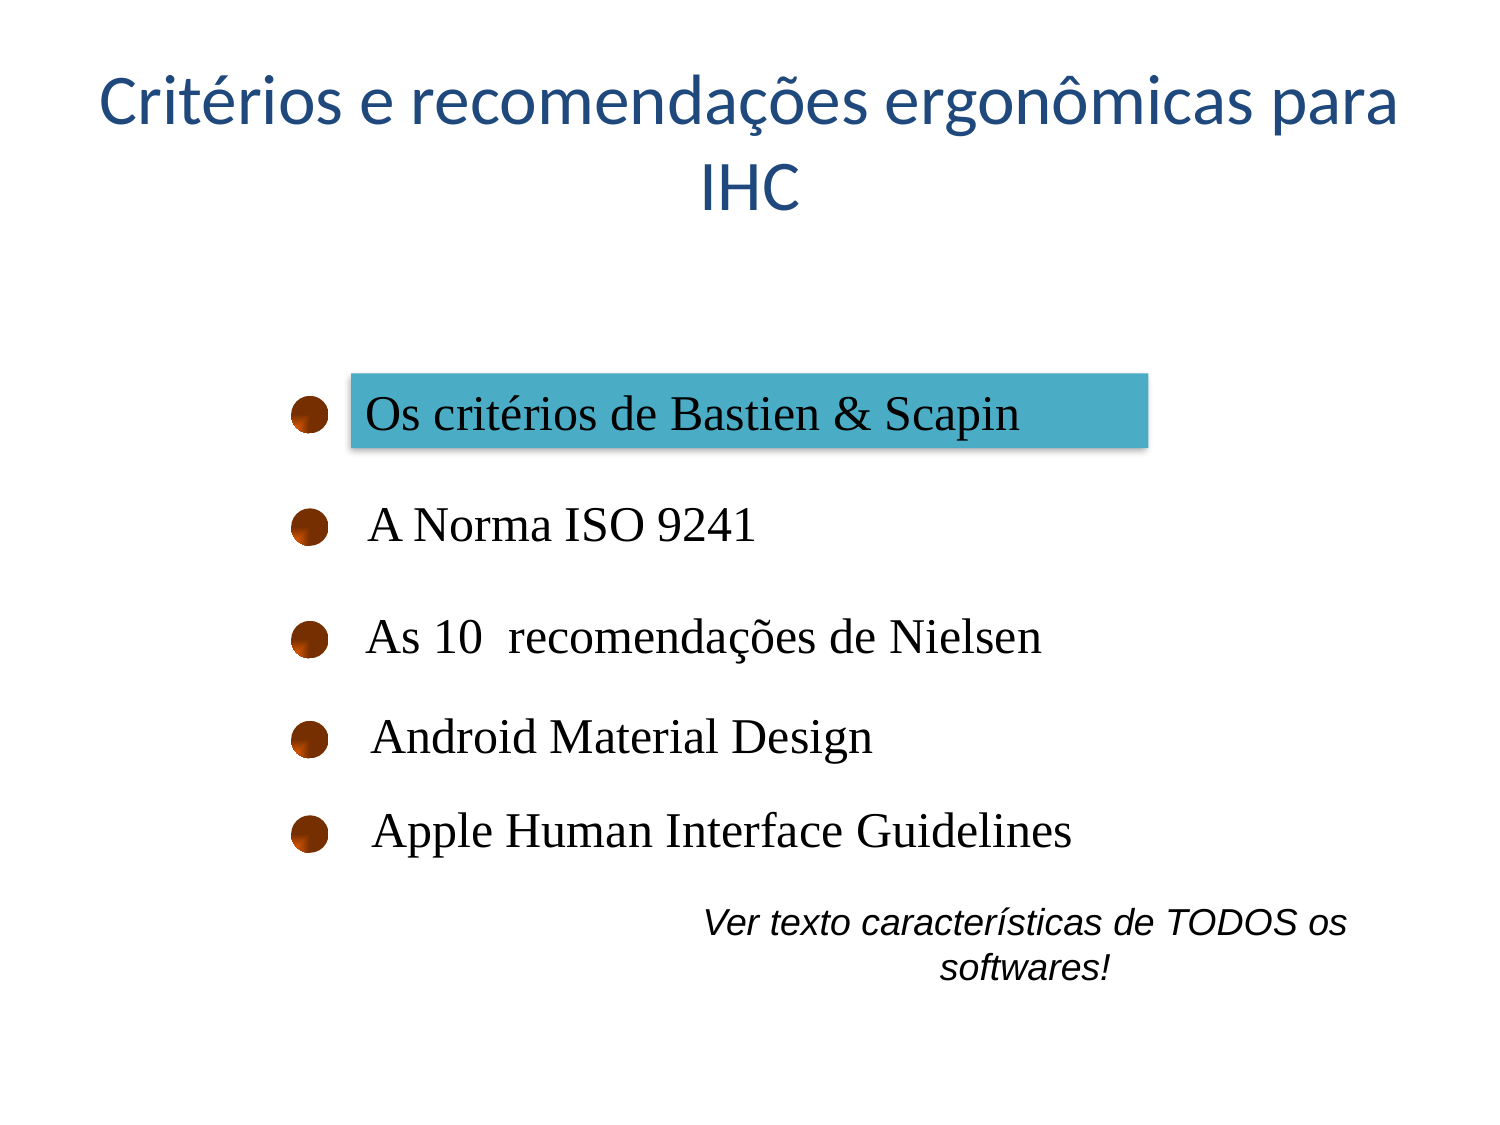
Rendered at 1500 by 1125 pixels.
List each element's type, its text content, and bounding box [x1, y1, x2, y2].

title Critérios e recomendações ergonômicas para IHC [75, 45, 1425, 233]
text_box A Norma ISO 9241 [352, 484, 773, 595]
text_box Os critérios de Bastien & Scapin [351, 373, 1149, 449]
text_box [99, 362, 1175, 438]
text_box [291, 815, 329, 853]
text_box [291, 620, 329, 659]
text_box [291, 508, 329, 546]
text_box Ver texto características de TODOS os softwares! [667, 890, 1383, 996]
text_box [291, 395, 329, 434]
text_box Android Material Design [355, 695, 889, 771]
text_box Apple Human Interface Guidelines [356, 790, 1089, 865]
text_box As 10 recomendações de Nielsen [350, 595, 1058, 671]
text_box [291, 720, 329, 759]
